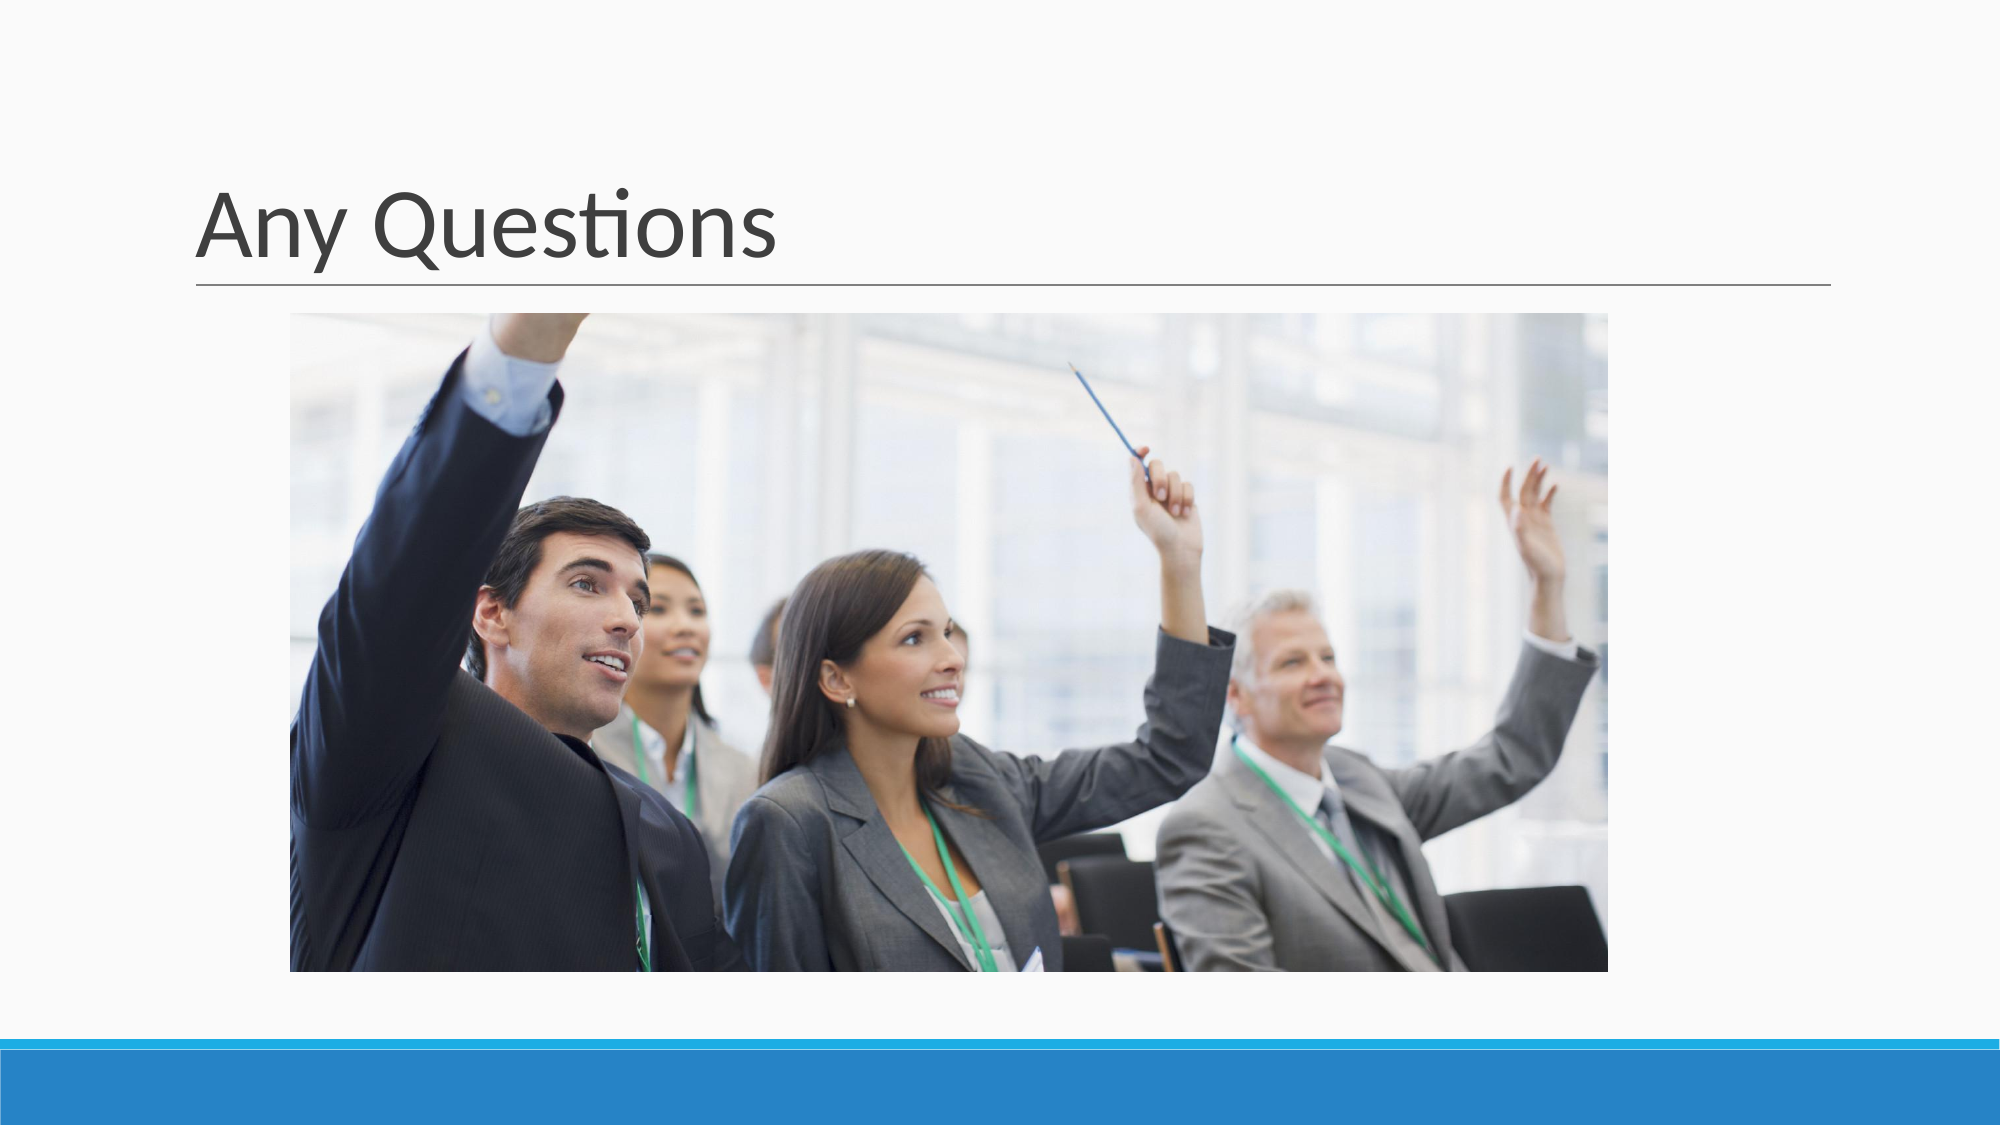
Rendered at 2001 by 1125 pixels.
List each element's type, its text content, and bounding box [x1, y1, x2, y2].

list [289, 312, 1608, 972]
title Any Questions [180, 47, 1830, 285]
